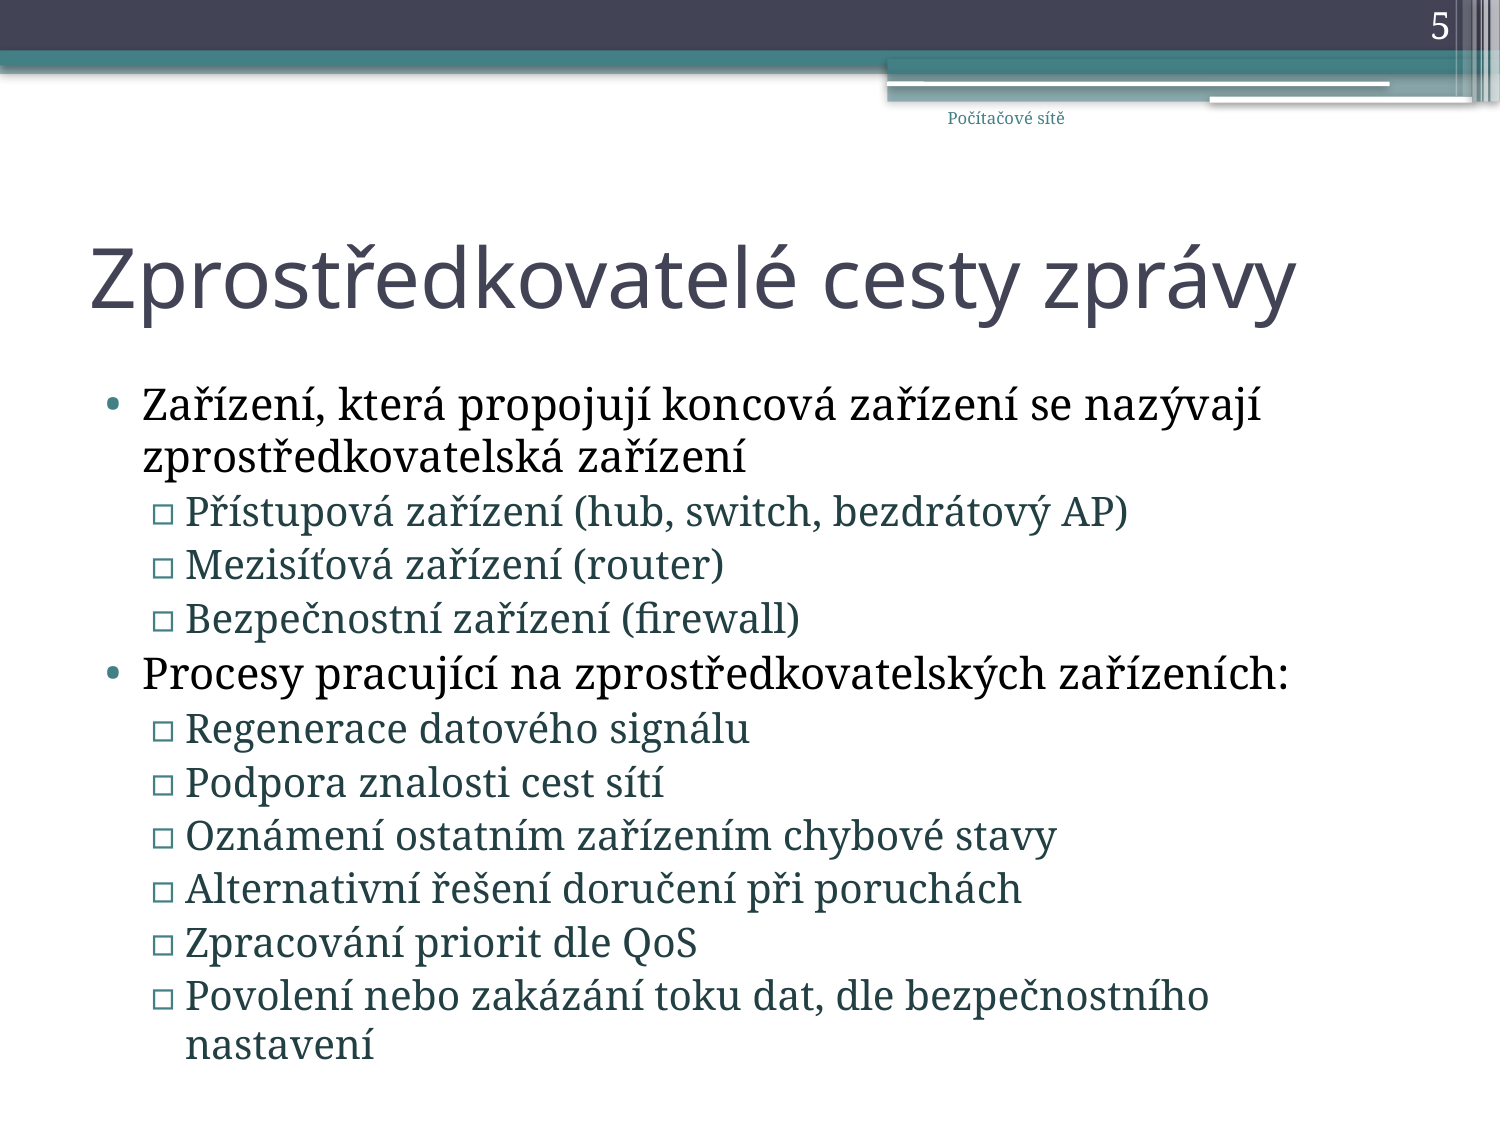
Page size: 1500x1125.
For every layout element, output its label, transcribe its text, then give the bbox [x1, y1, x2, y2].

slide_number 5 [1341, 0, 1466, 61]
list Zařízení, která propojují koncová zařízení se nazývají zprostředkovatelská zařízení Přístupová zařízení (hub, switch, bezdrátový AP) Mezisíťová zařízení (router) Bezpečnostní zařízení (firewall) Procesy pracující na zprostředkovatelských zařízeních: Regenerace datového signálu Podpora znalosti cest sítí Oznámení ostatním zařízením chybové stavy Alternativní řešení doručení při poruchách Zpracování priorit dle QoS Povolení nebo zakázání toku dat, dle bezpečnostního nastavení [75, 368, 1425, 1079]
title Zprostředkovatelé cesty zprávy [75, 187, 1425, 363]
footer Počítačové sítě [862, 100, 1080, 176]
